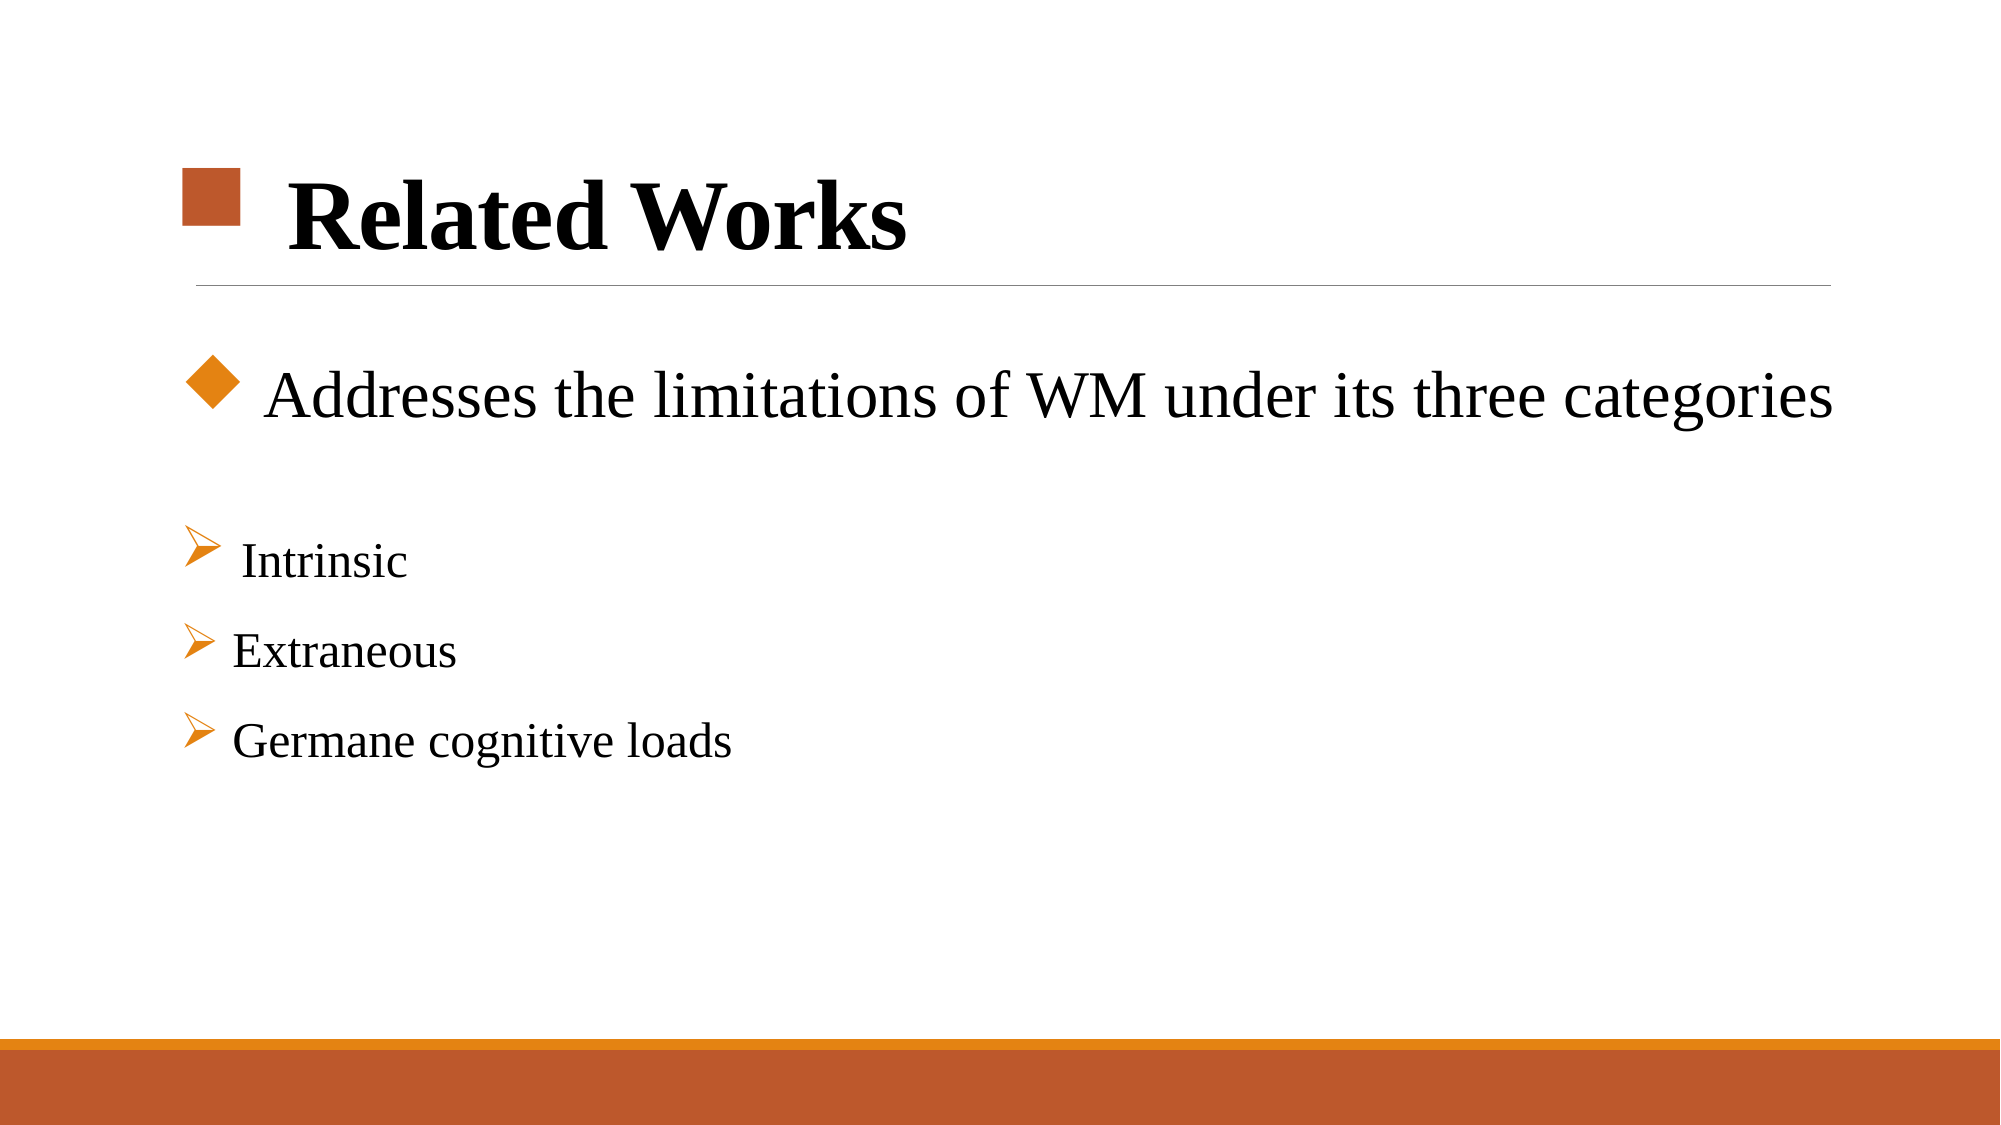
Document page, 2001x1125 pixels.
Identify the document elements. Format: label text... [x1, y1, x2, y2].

list Addresses the limitations of WM under its three categories Intrinsic Extraneous Germane cognitive loads [180, 302, 1849, 963]
title Related Works [159, 118, 1810, 278]
